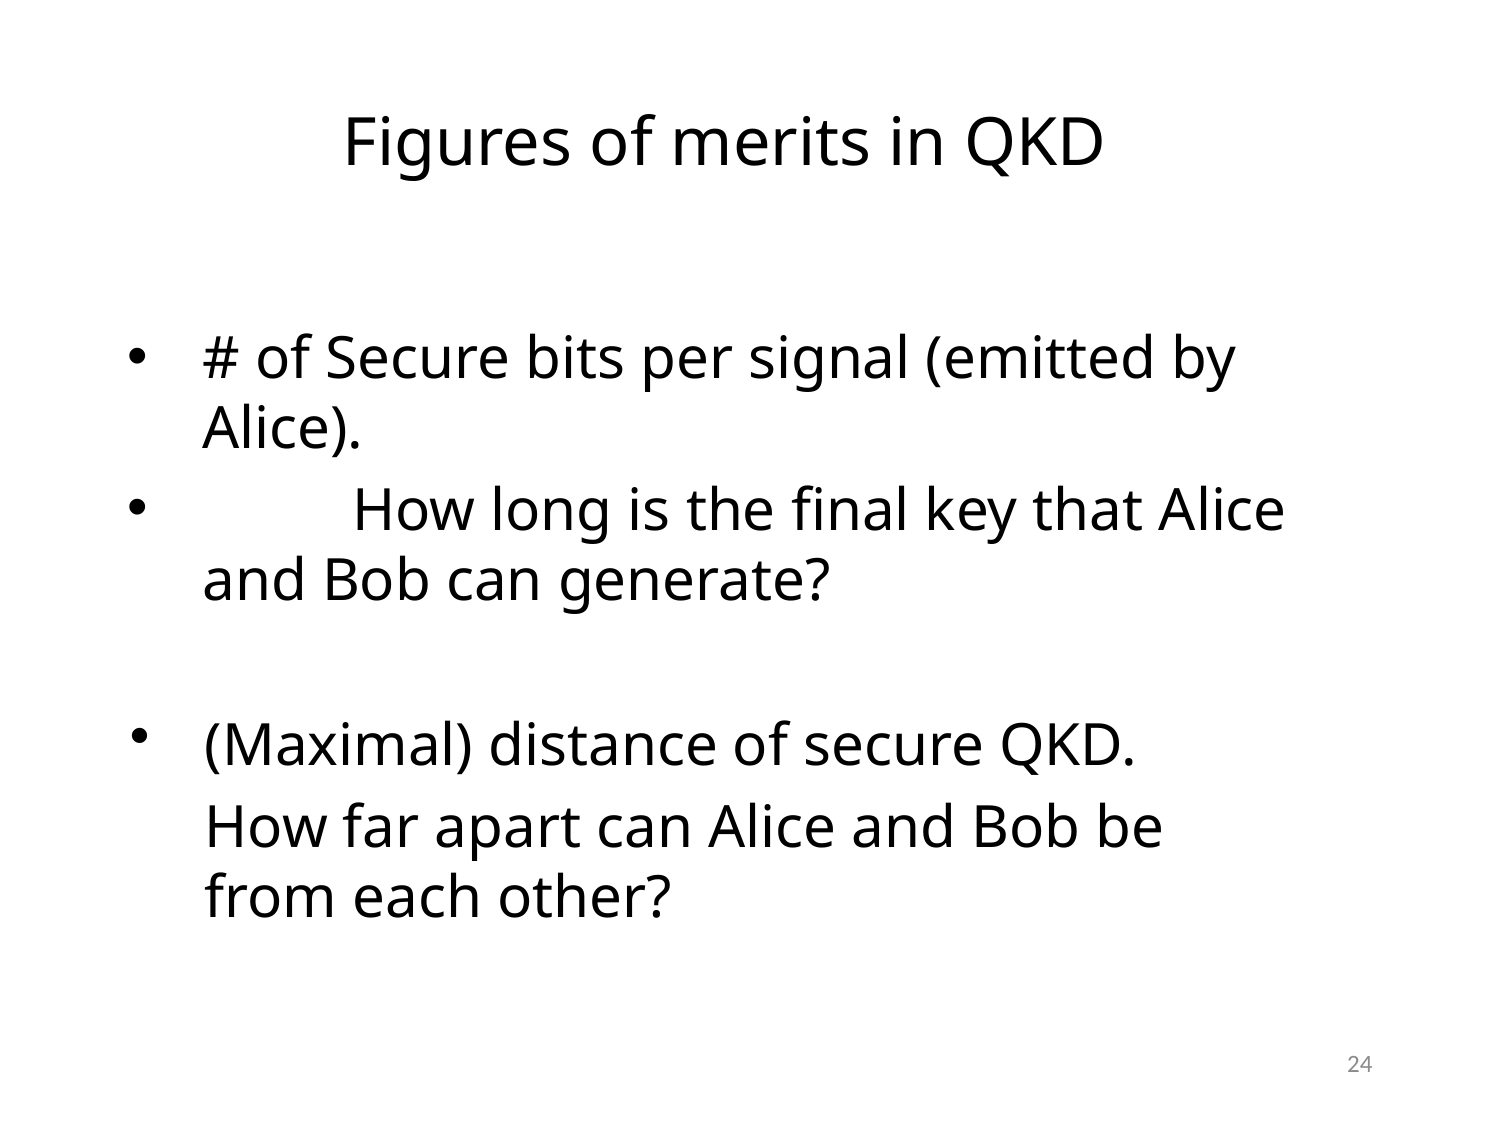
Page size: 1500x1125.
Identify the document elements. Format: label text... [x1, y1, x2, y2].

title Figures of merits in QKD [87, 99, 1363, 179]
text_box (Maximal) distance of secure QKD. How far apart can Alice and Bob be from each other? [114, 699, 1325, 937]
list # of Secure bits per signal (emitted by Alice). How long is the final key that Alice and Bob can generate? [112, 312, 1388, 638]
slide_number 24 [1074, 1025, 1388, 1100]
